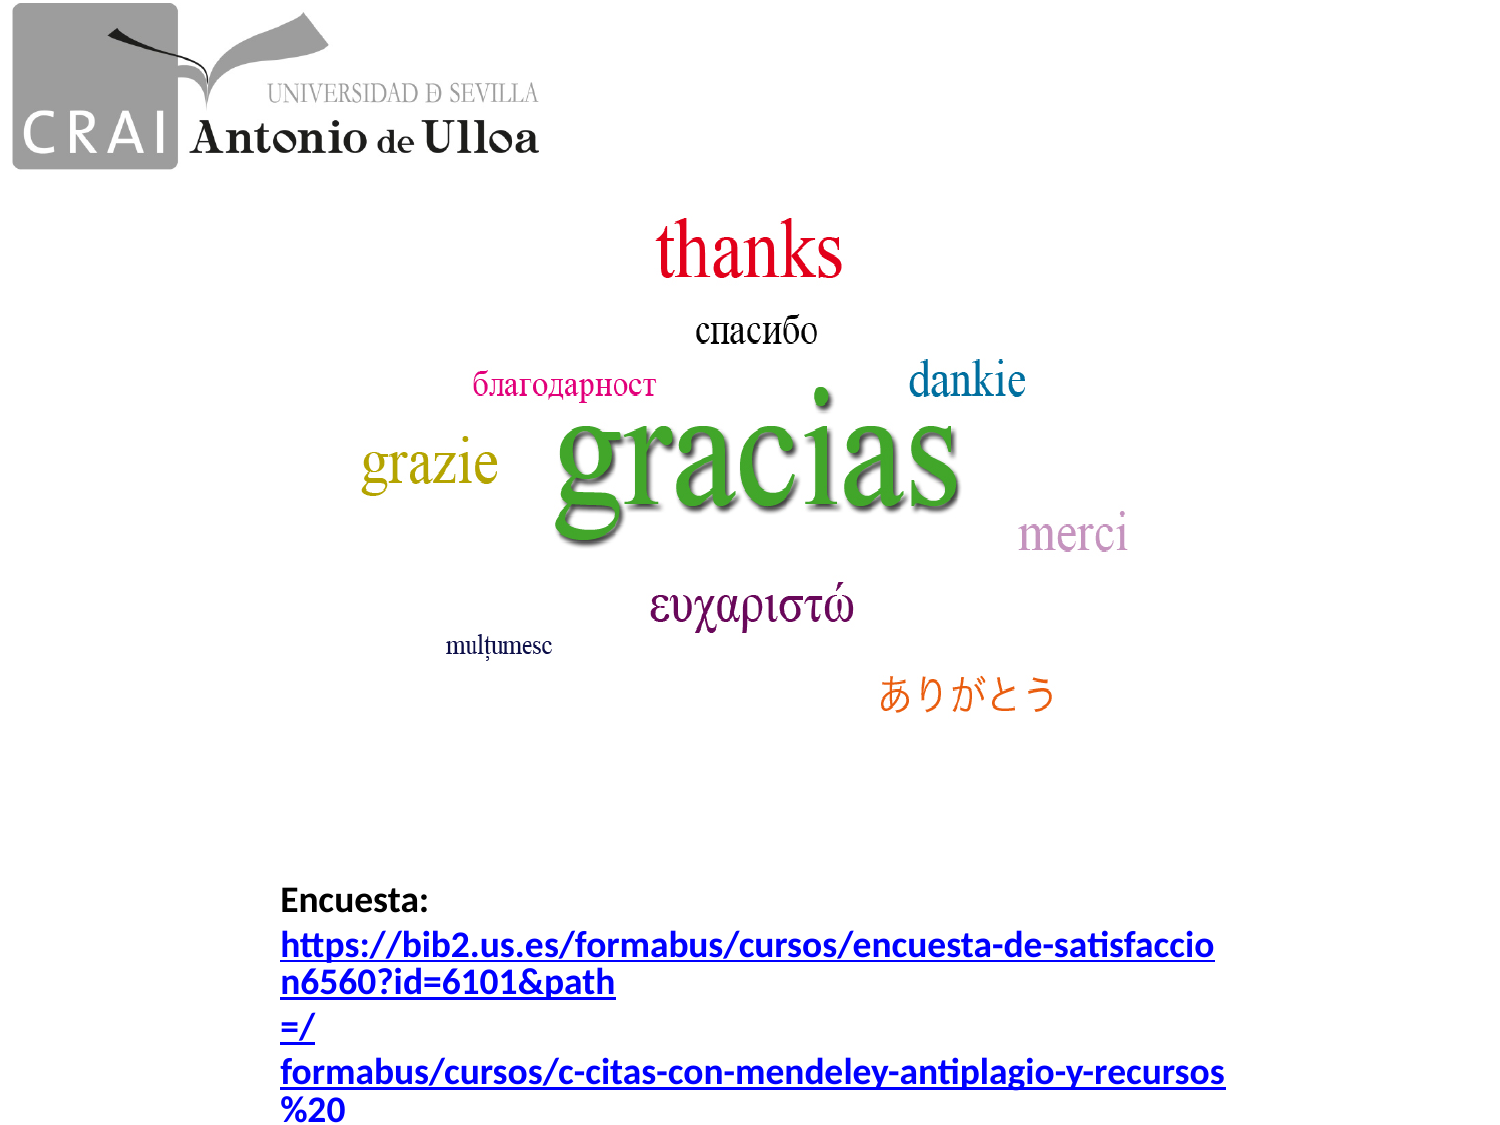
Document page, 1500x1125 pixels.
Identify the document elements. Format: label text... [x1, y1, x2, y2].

picture [0, 3, 539, 172]
text_box Encuesta: https://bib2.us.es/formabus/cursos/encuesta-de-satisfaccion6560?id=6101&path=/formabus/cursos/c-citas-con-mendeley-antiplagio-y-recursos%20 [265, 822, 1247, 1107]
picture [359, 196, 1129, 725]
